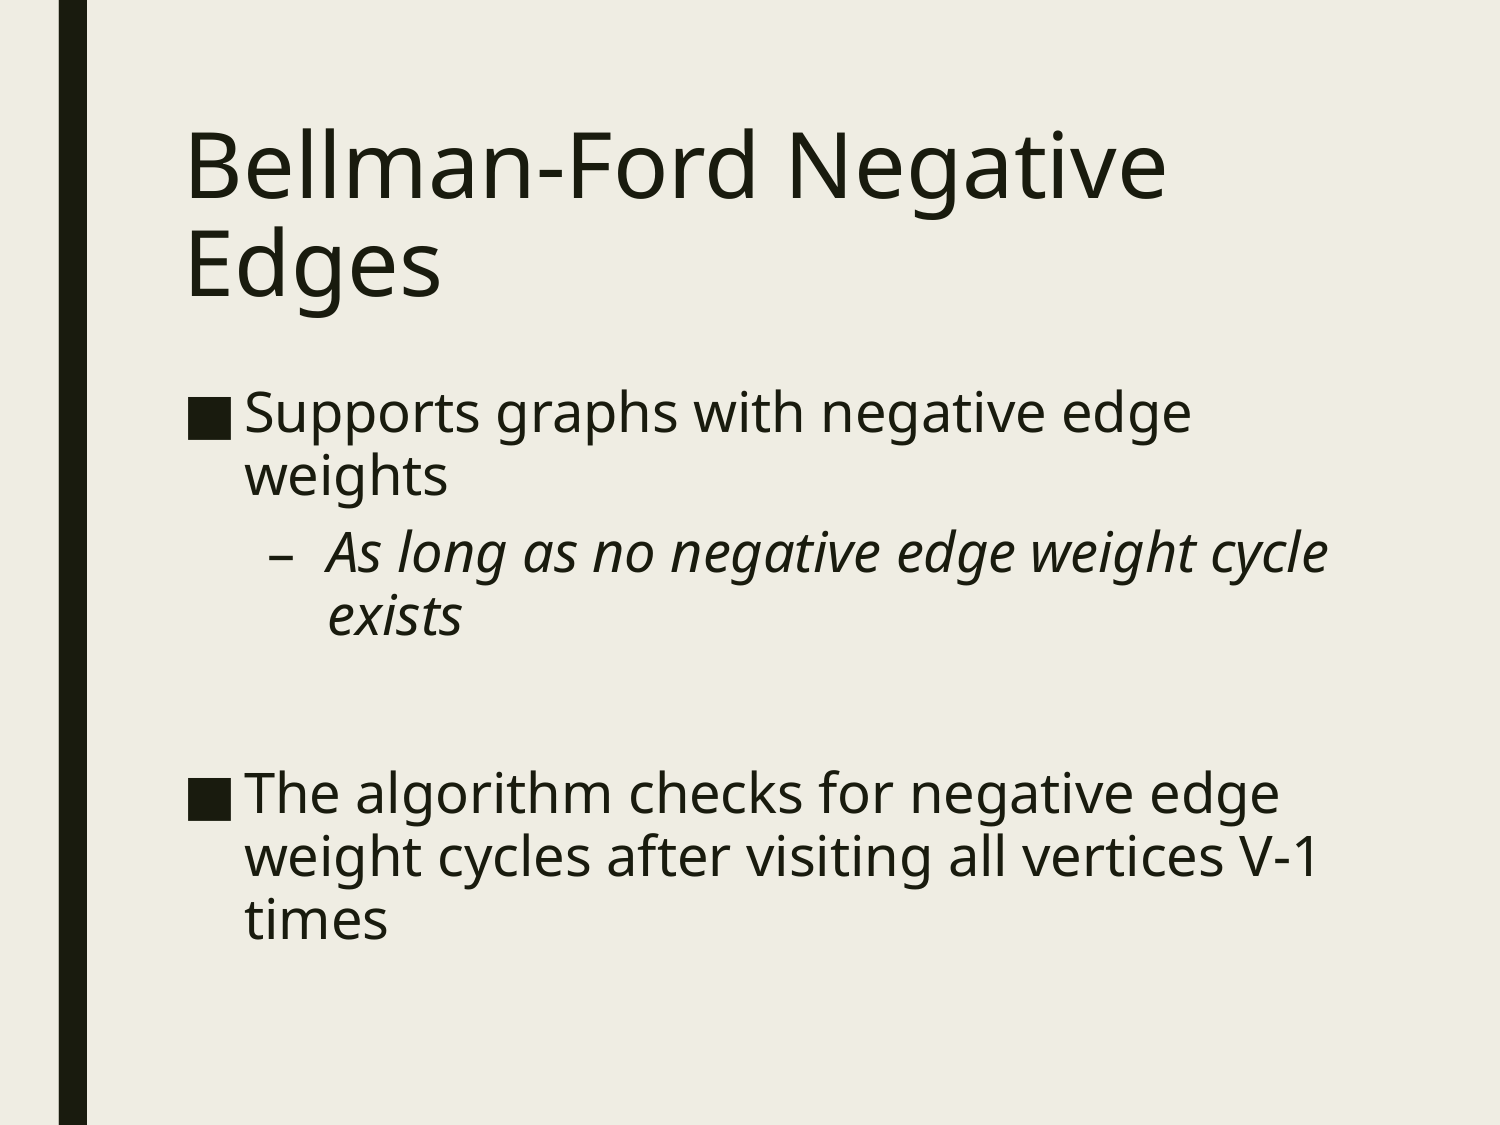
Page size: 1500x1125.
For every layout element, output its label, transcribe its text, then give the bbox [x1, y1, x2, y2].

title Bellman-Ford Negative Edges [168, 112, 1351, 357]
list Supports graphs with negative edge weights As long as no negative edge weight cycle exists The algorithm checks for negative edge weight cycles after visiting all vertices V-1 times [168, 375, 1351, 963]
